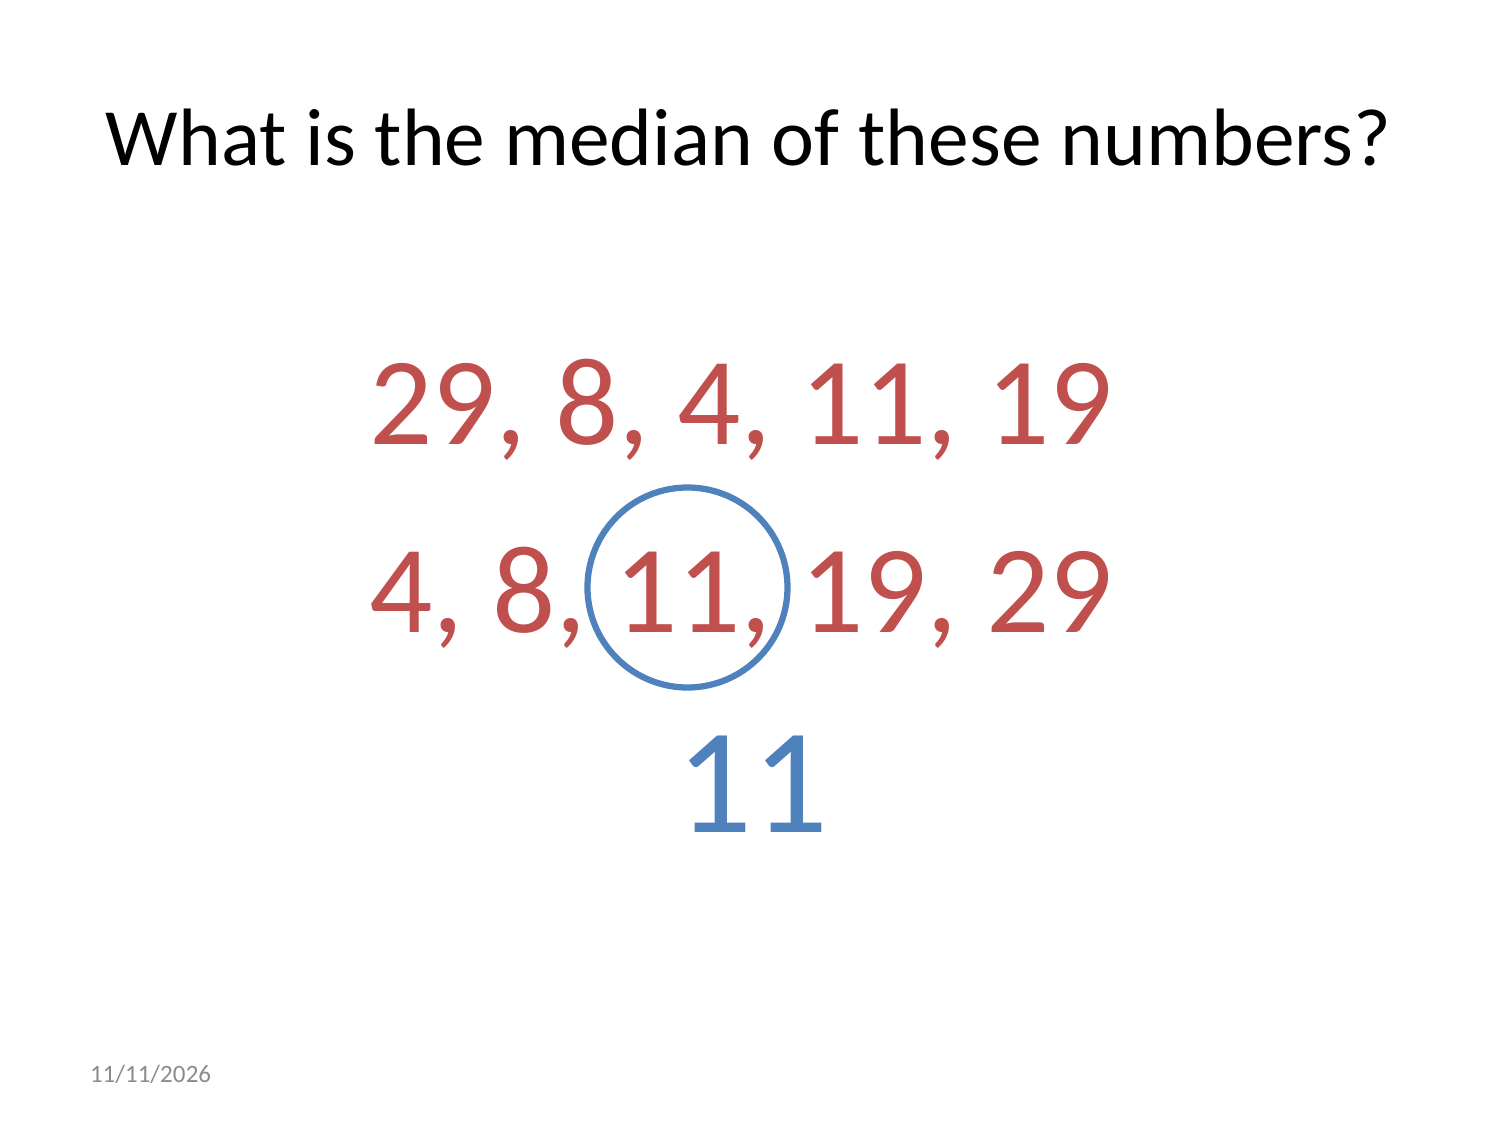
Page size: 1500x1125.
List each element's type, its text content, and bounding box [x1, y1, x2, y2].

text_box [587, 487, 788, 688]
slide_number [75, 1042, 425, 1103]
text_box 29, 8, 4, 11, 19 [354, 312, 1157, 478]
text_box 4, 8, 11, 19, 29 [736, 499, 1157, 665]
text_box 4, 8, 11, 19, 29 [354, 499, 639, 665]
text_box 11 [661, 674, 844, 870]
title What is the median of these numbers? [75, 45, 1425, 233]
